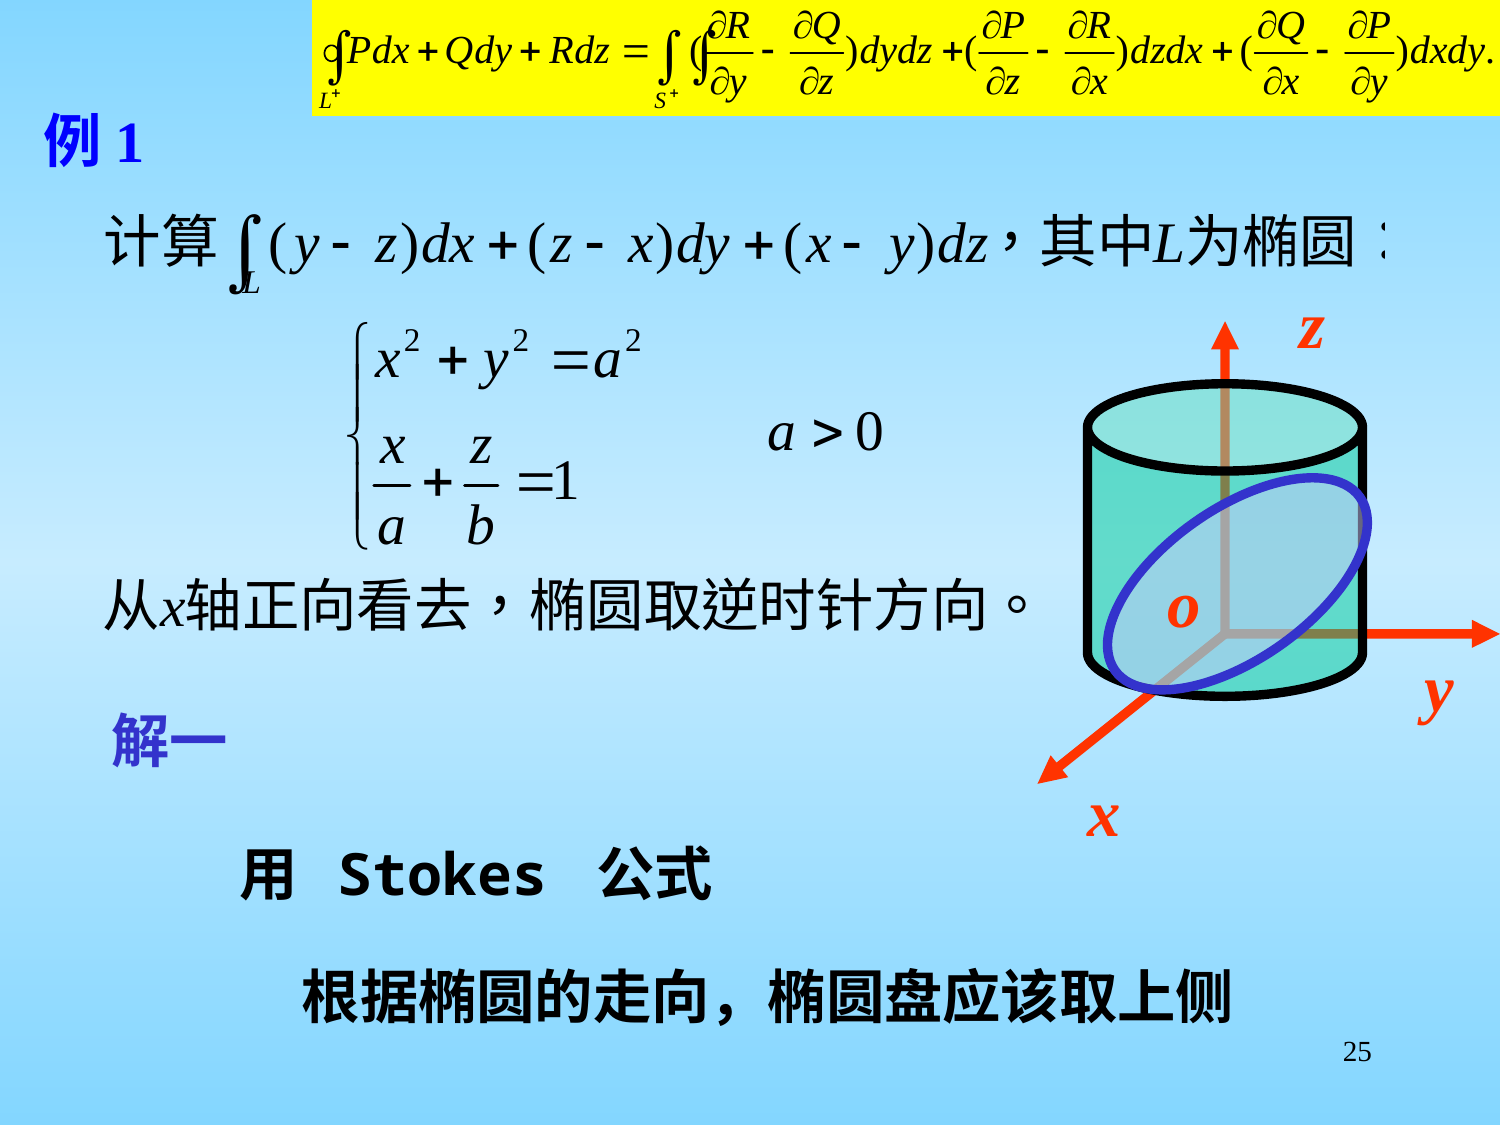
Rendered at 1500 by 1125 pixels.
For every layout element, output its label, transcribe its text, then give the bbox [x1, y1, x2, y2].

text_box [95, 190, 1385, 727]
text_box 根据椭圆的走向，椭圆盘应该取上侧 [287, 952, 1249, 1038]
text_box 例1 [28, 97, 204, 182]
text_box 解一 [96, 734, 243, 782]
text_box [1389, 627, 1500, 641]
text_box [311, 0, 1500, 117]
text_box x [1072, 761, 1136, 857]
text_box y [1410, 636, 1470, 732]
text_box [1037, 735, 1099, 784]
text_box 用 Stokes 公式 [224, 829, 729, 915]
slide_number 25 [1074, 1025, 1388, 1100]
